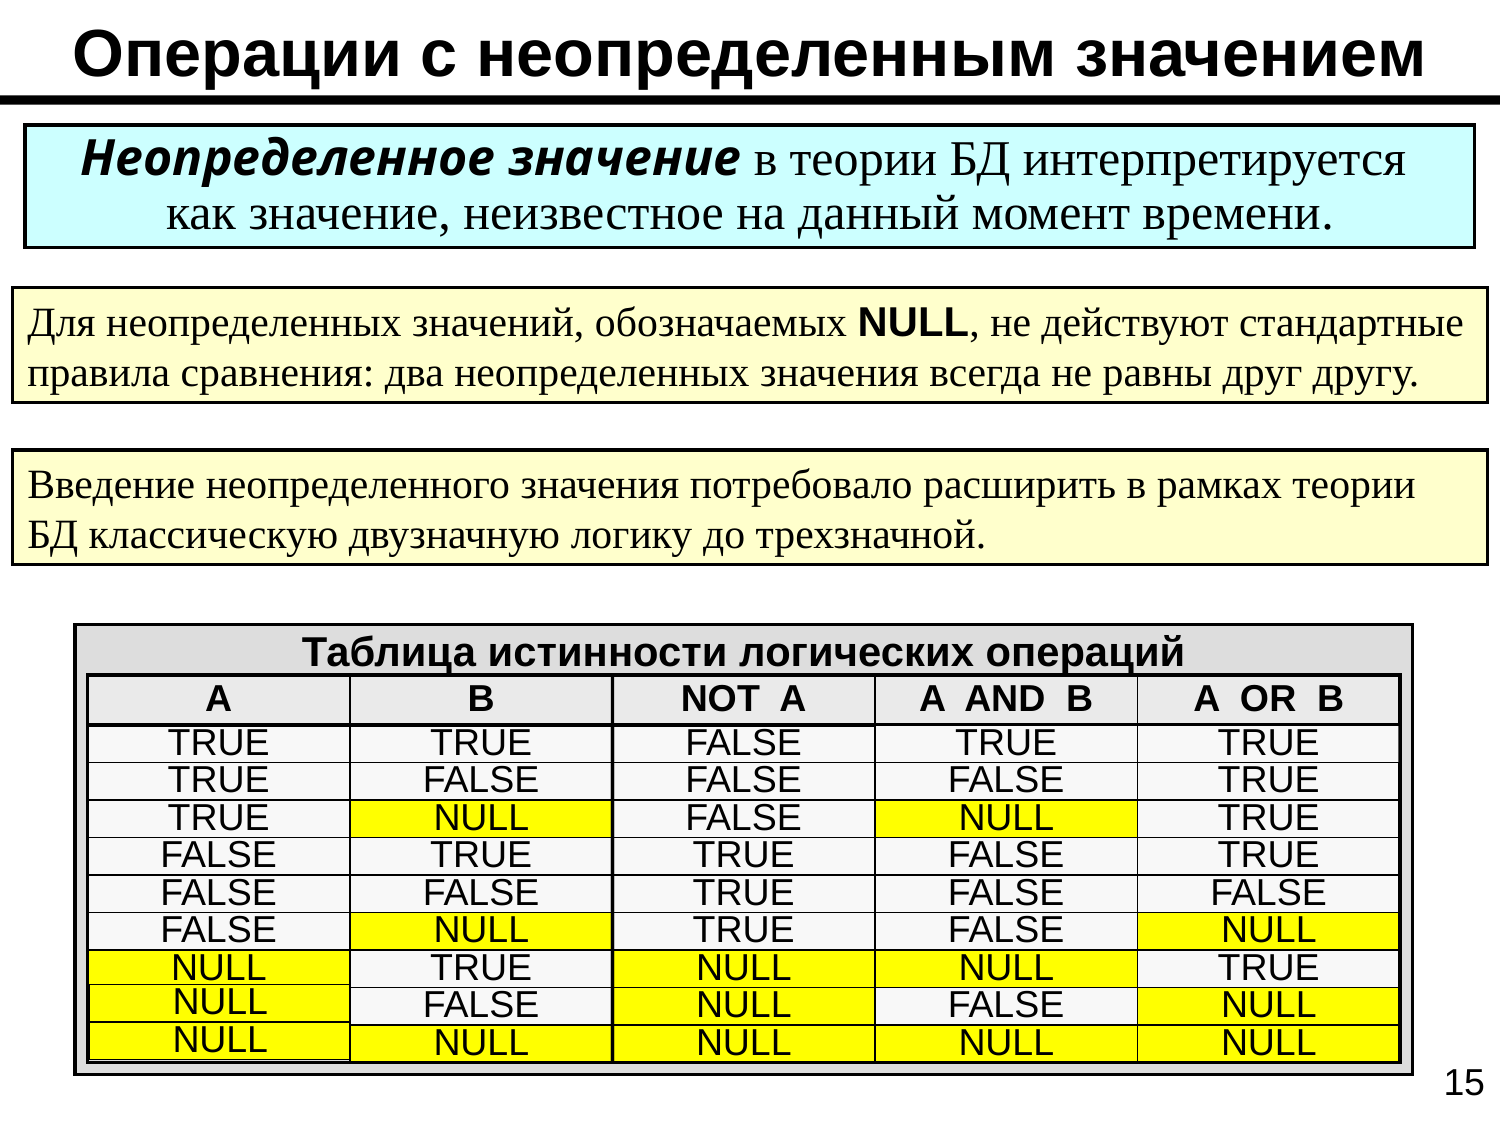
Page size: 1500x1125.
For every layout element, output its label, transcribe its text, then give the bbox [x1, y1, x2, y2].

text_box Для неопределенных значений, обозначаемых NULL, не действуют стандартные правила сравнения: два неопределенных значения всегда не равны друг другу. [12, 287, 1488, 403]
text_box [74, 624, 1413, 1076]
text_box Введение неопределенного значения потребовало расширить в рамках теории БД классическую двузначную логику до трехзначной. [12, 449, 1488, 565]
title Операции с неопределенным значением [0, 0, 1500, 101]
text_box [87, 674, 1401, 1063]
slide_number 15 [1382, 1049, 1500, 1125]
text_box Неопределенное значение в теории БД интерпретируется как значение, неизвестное на данный момент времени. [24, 124, 1475, 248]
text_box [874, 724, 1401, 763]
